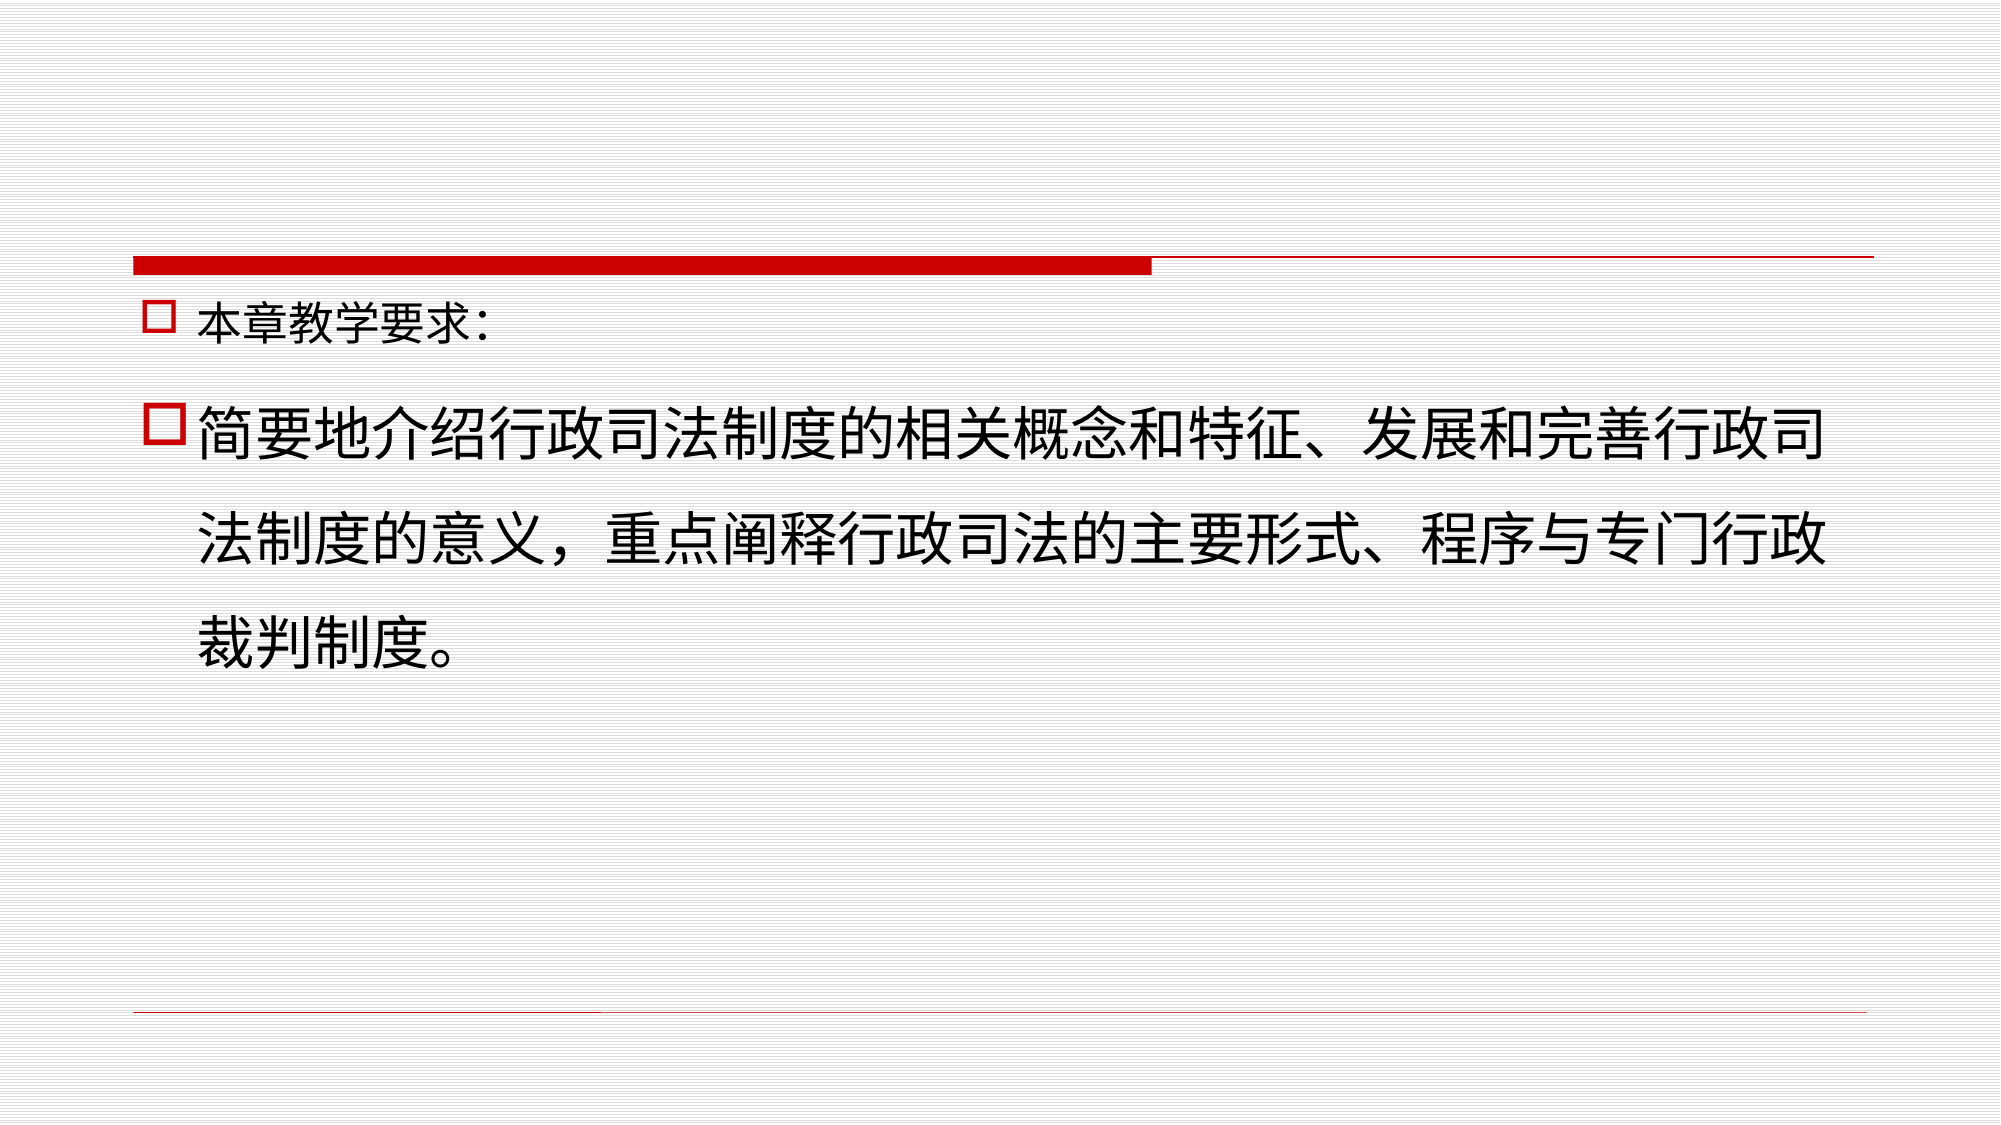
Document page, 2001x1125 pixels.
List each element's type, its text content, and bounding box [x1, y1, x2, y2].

list 本章教学要求： 简要地介绍行政司法制度的相关概念和特征、发展和完善行政司法制度的意义，重点阐释行政司法的主要形式、程序与专门行政裁判制度。 [123, 287, 1875, 988]
